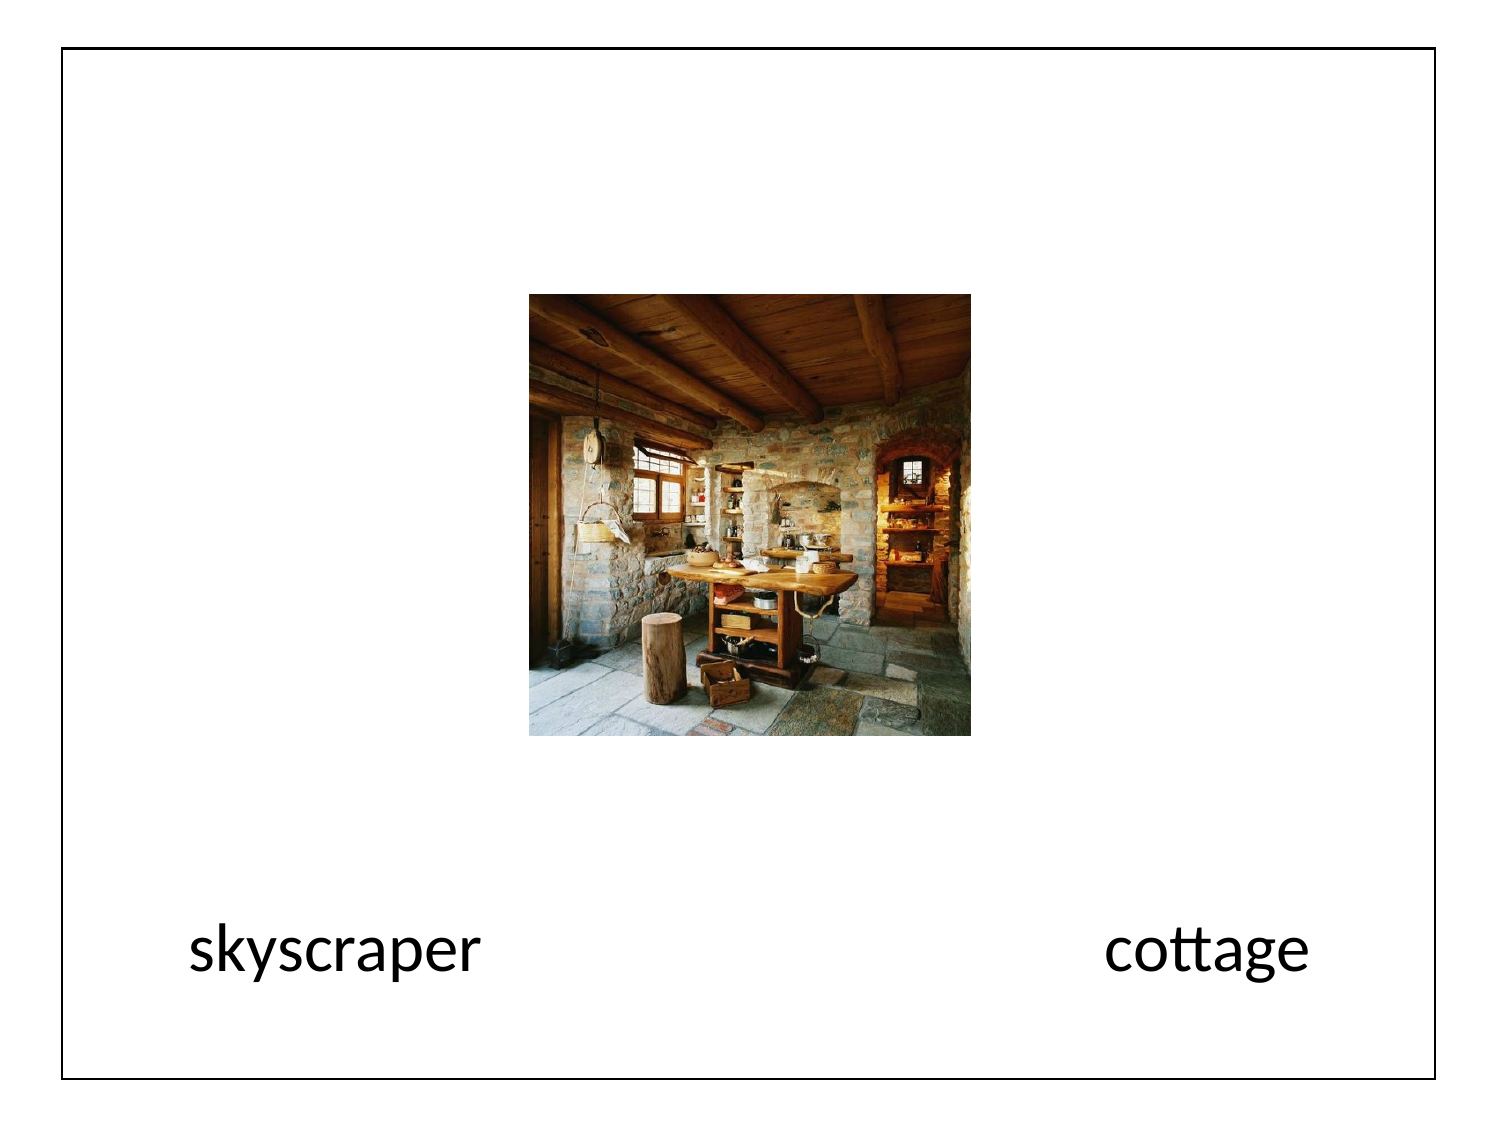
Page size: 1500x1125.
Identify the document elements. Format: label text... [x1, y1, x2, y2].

text_box cottage [1089, 895, 1327, 993]
text_box [61, 47, 1436, 1080]
text_box skyscraper [173, 895, 498, 993]
picture [529, 294, 971, 737]
